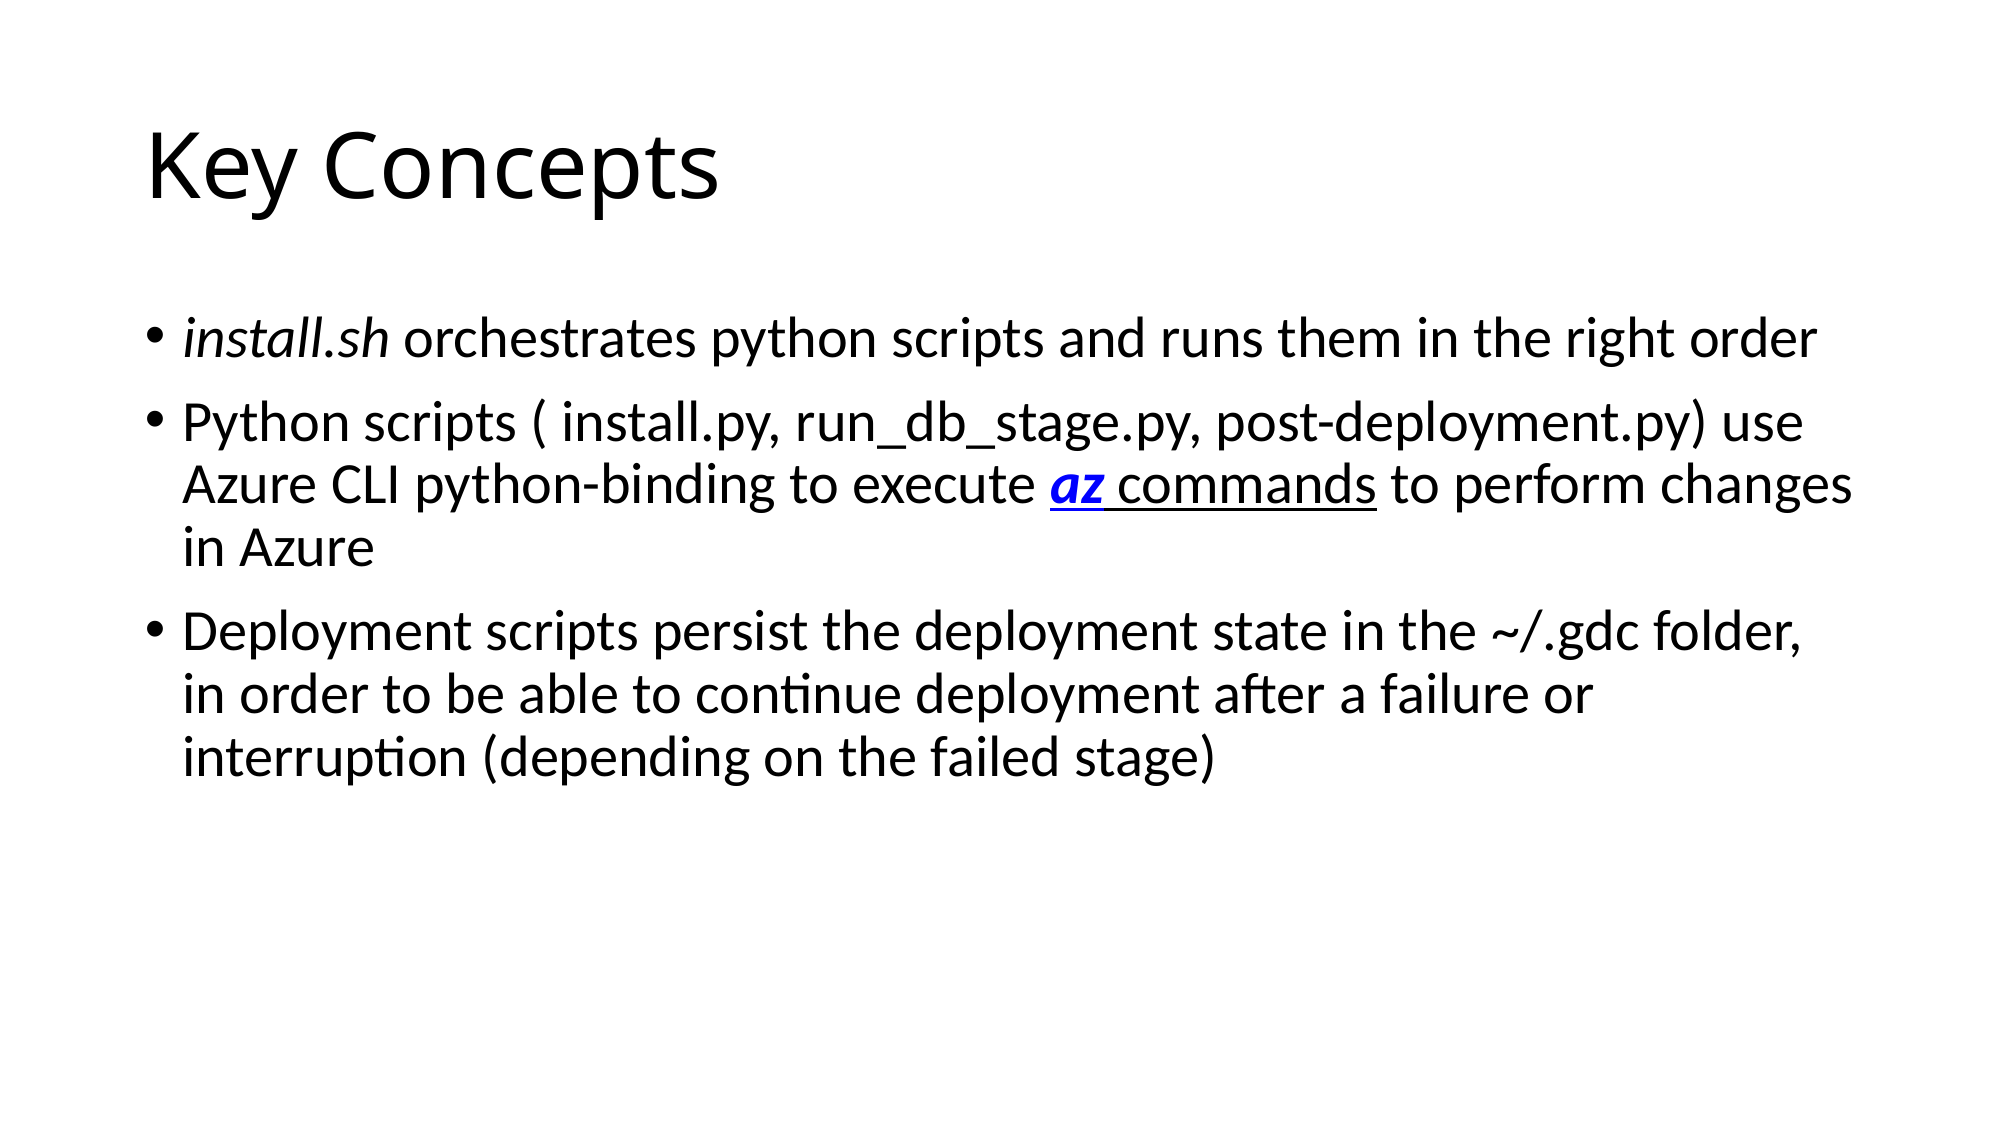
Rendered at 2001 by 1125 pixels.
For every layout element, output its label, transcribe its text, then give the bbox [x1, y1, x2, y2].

list install.sh orchestrates python scripts and runs them in the right order Python scripts ( install.py, run_db_stage.py, post-deployment.py) use Azure CLI python-binding to execute az commands to perform changes in Azure Deployment scripts persist the deployment state in the ~/.gdc folder, in order to be able to continue deployment after a failure or interruption (depending on the failed stage) [136, 298, 1863, 1014]
title Key Concepts [136, 59, 1863, 278]
